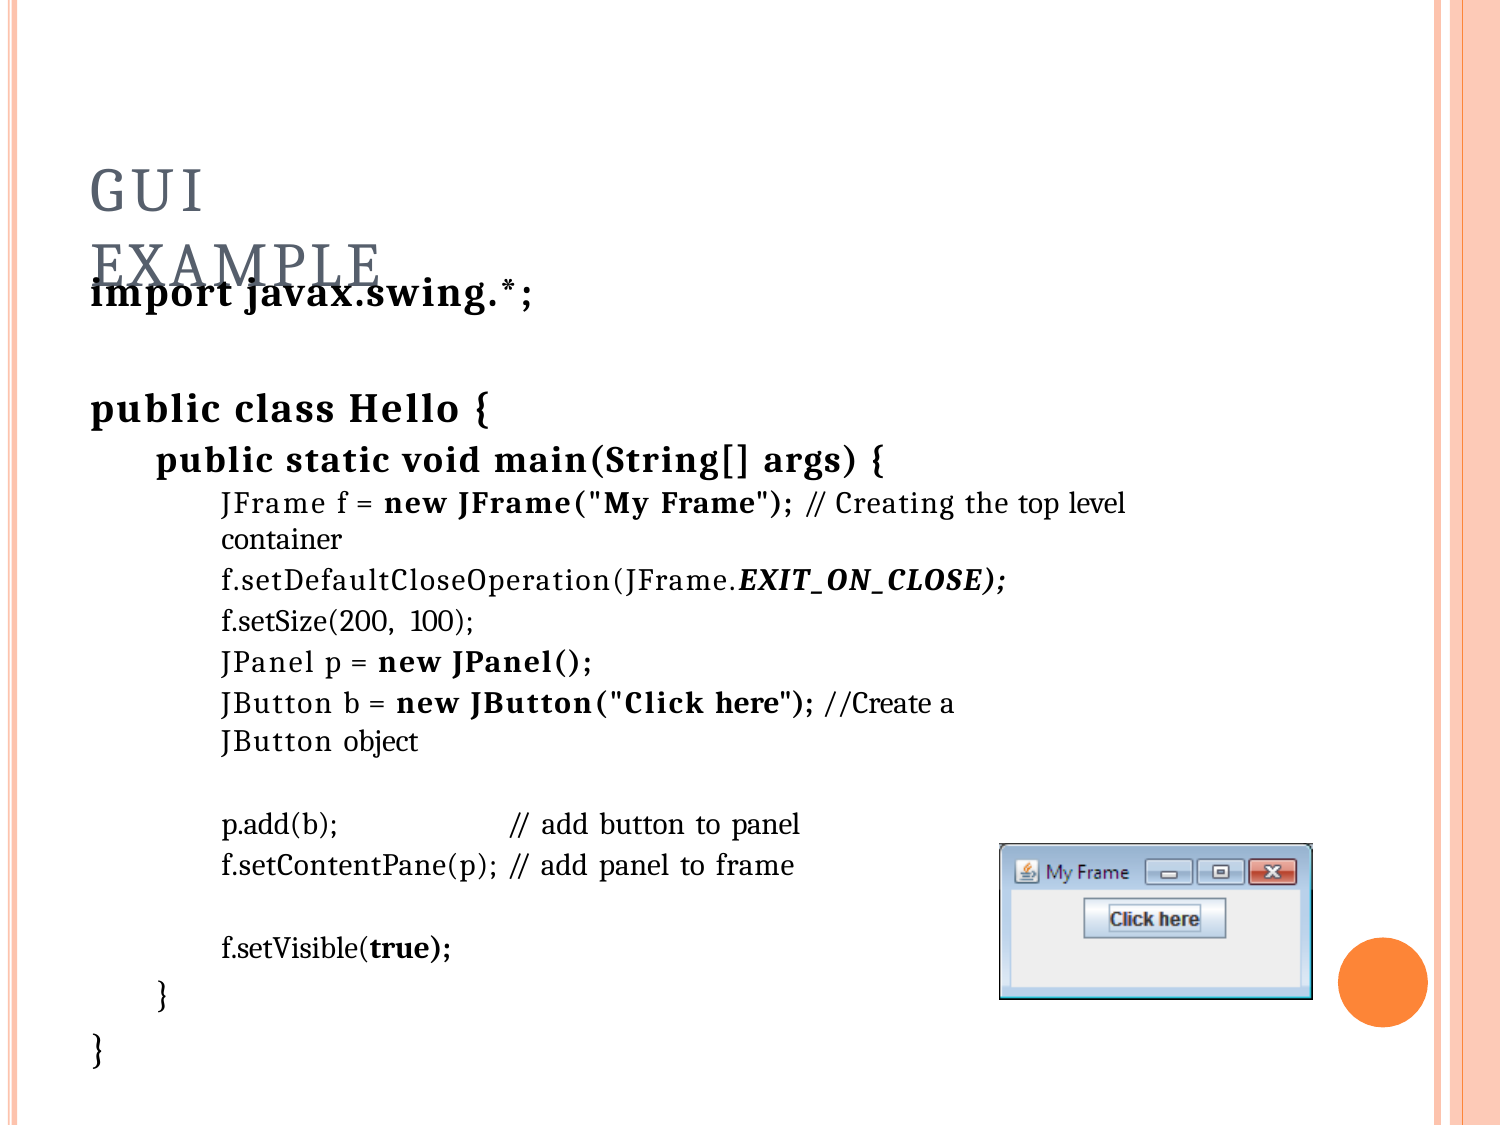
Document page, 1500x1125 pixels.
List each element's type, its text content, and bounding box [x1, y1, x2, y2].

picture [999, 843, 1313, 1001]
title GUI Example [87, 147, 519, 262]
text_box import javax.swing.*; public class Hello { public static void main(String[] args) { JFrame f = new JFrame("My Frame"); // Creating the top level container f.setDefaultCloseOperation(JFrame.EXIT_ON_CLOSE); f.setSize(200, 100); JPanel p = new JPanel(); JButton b = new JButton("Click here"); //Create a JButton object p.add(b); // add button to panel f.setContentPane(p); // add panel to frame f.setVisible(true); } } [87, 262, 1203, 1072]
